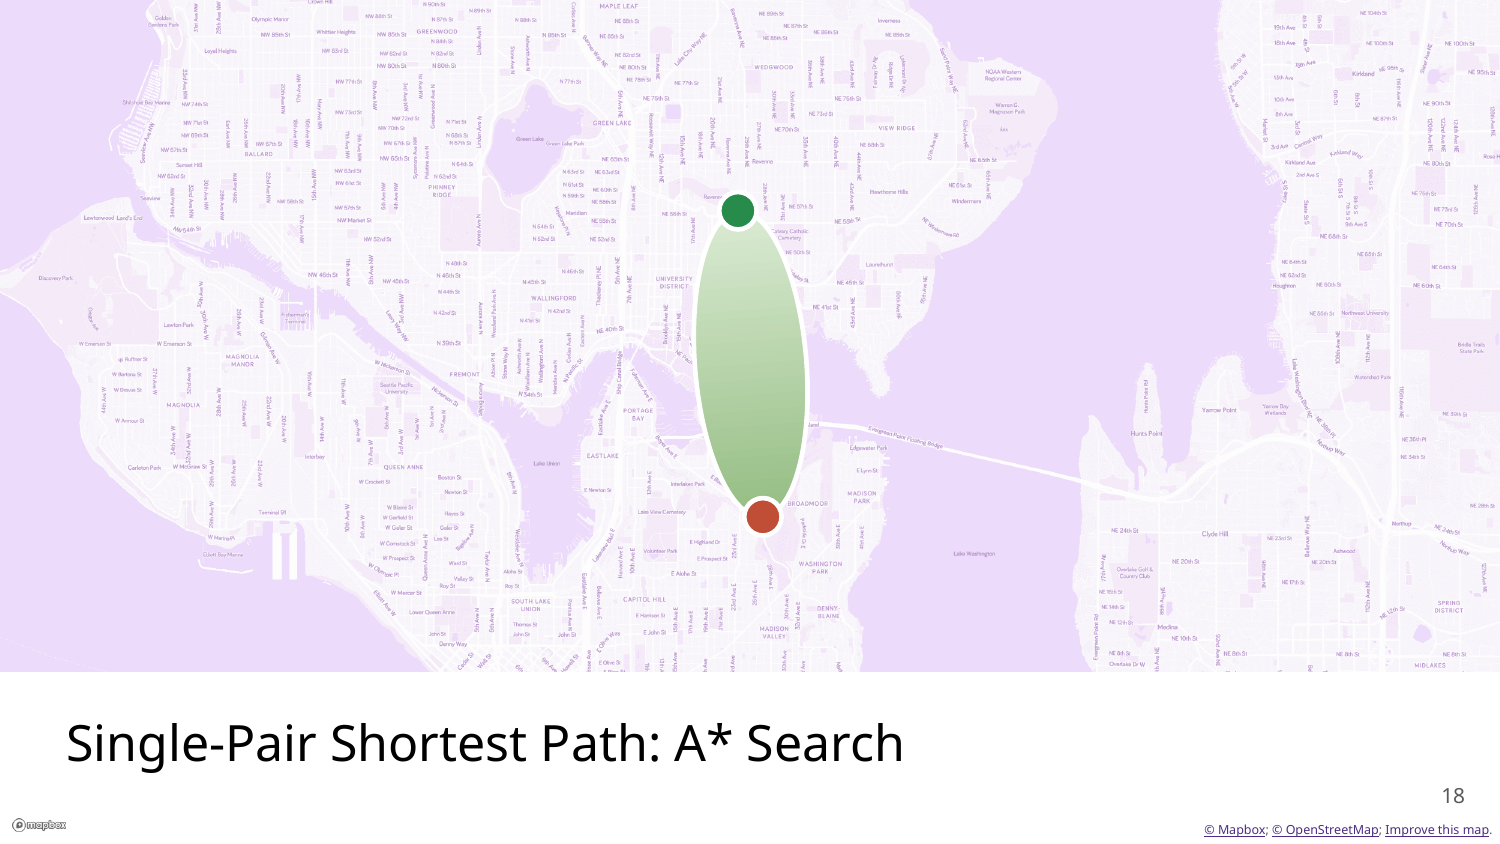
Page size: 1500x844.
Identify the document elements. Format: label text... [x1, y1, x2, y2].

picture [0, 0, 1500, 672]
slide_number ‹#› [1389, 764, 1480, 815]
text_box © Mapbox; © OpenStreetMap; Improve this map. [0, 815, 1500, 844]
picture [12, 817, 66, 832]
title Single-Pair Shortest Path: A* Search [51, 696, 1449, 791]
